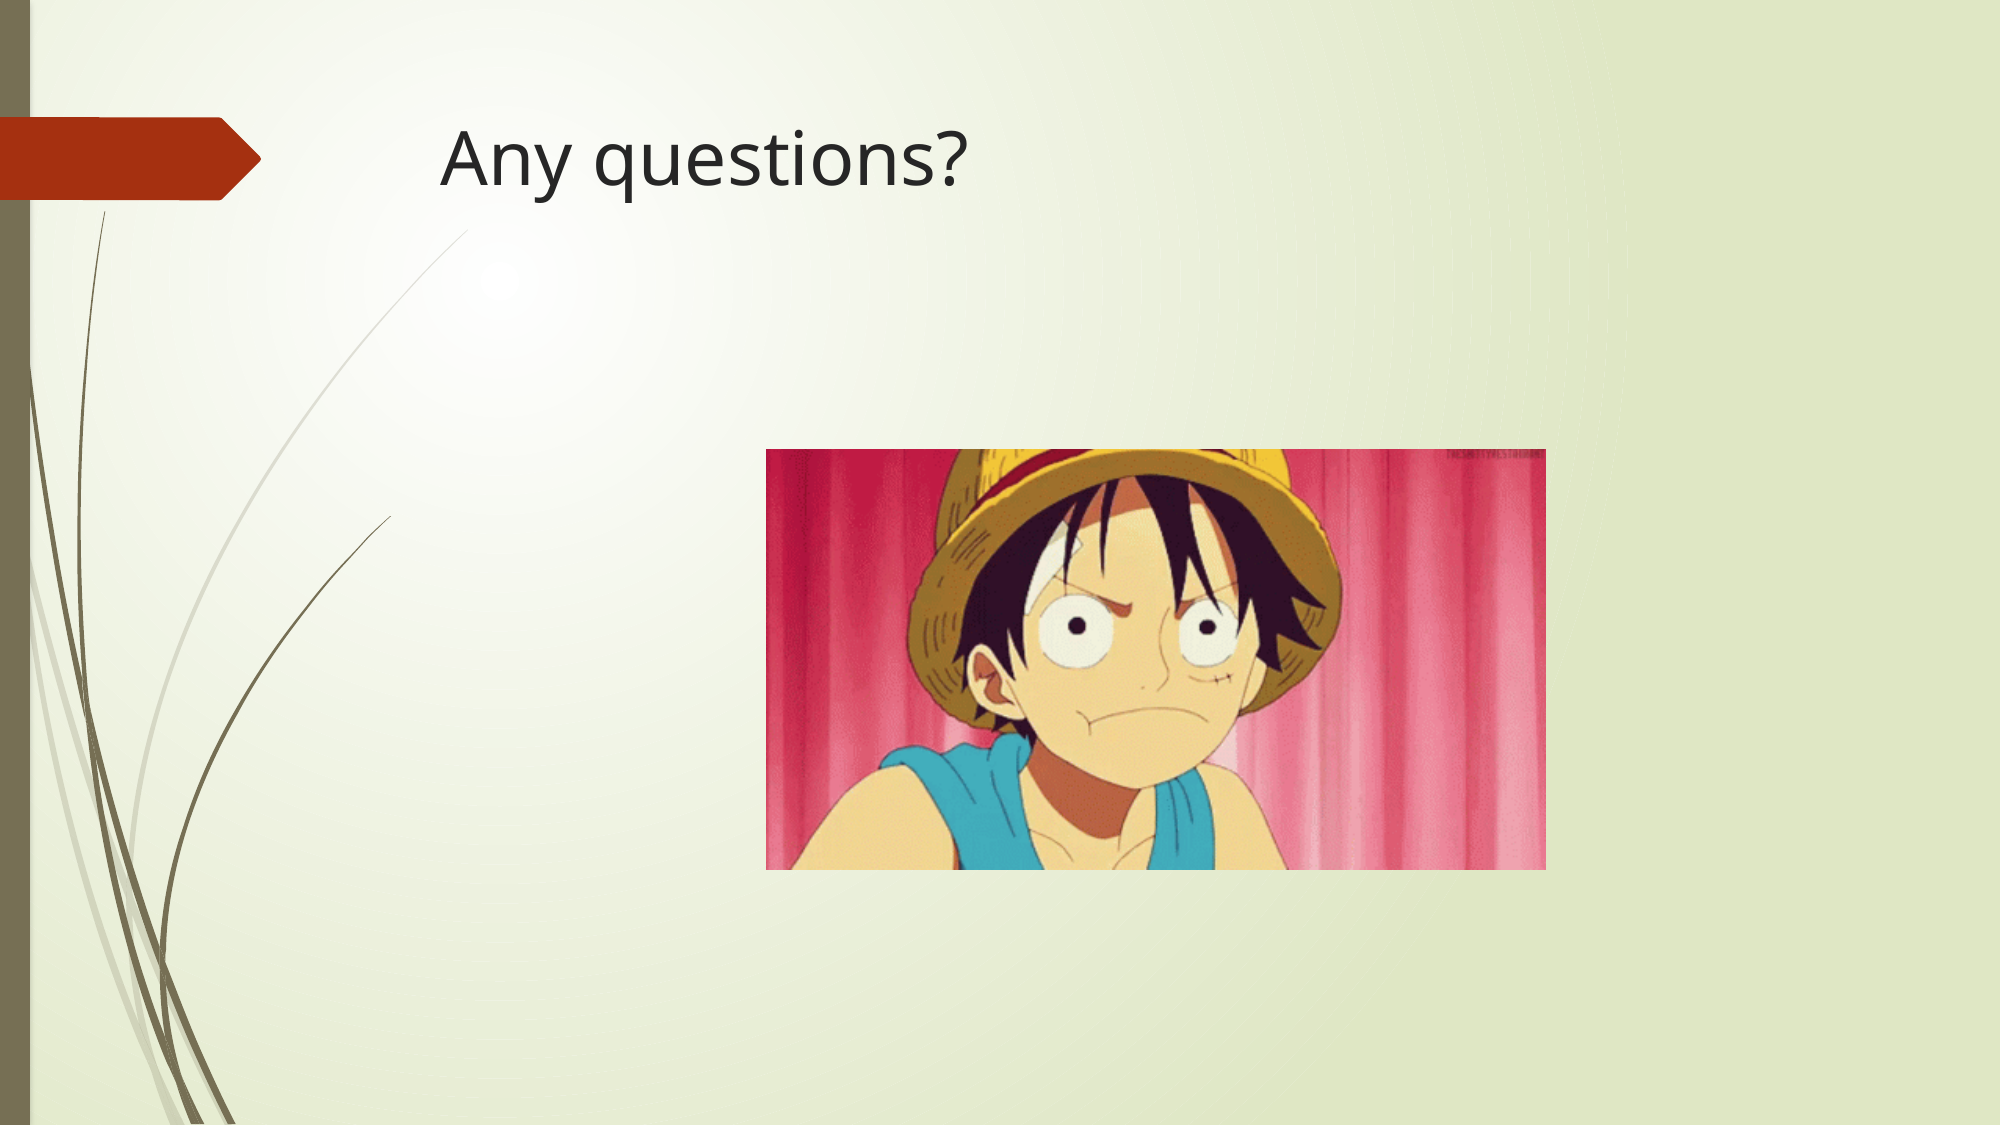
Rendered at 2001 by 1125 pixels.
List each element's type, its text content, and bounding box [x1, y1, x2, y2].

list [766, 449, 1546, 871]
title Any questions? [425, 102, 1888, 313]
